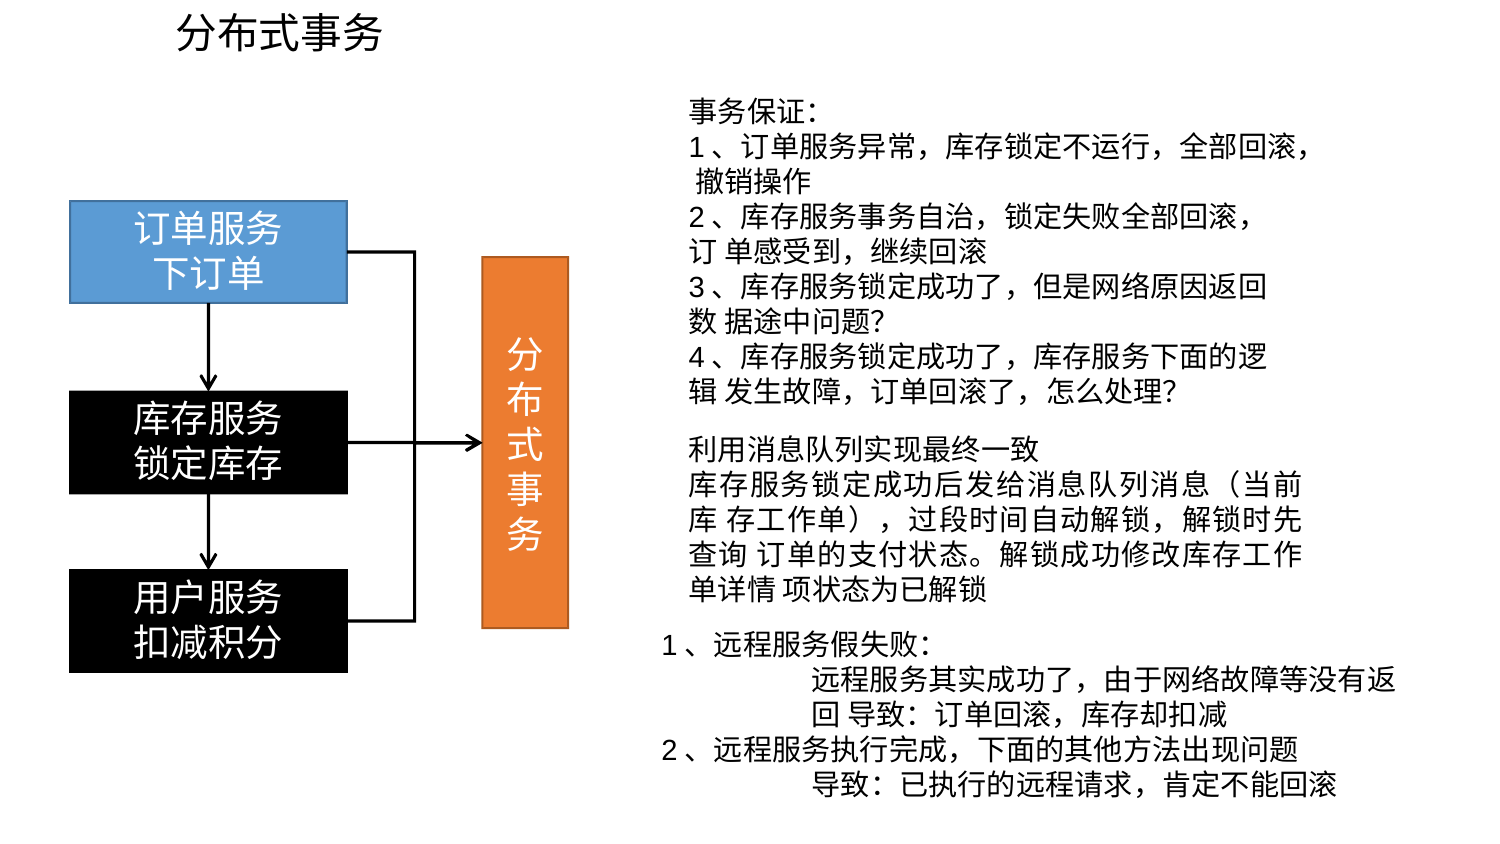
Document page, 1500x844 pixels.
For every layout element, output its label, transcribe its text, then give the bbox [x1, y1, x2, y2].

text_box [69, 569, 348, 673]
text_box 用户服务 扣减积分 [70, 570, 347, 664]
text_box 库存服务 锁定库存 [70, 391, 194, 486]
text_box [354, 250, 417, 254]
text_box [68, 199, 349, 305]
text_box 事务保证： 1、订单服务异常，库存锁定不运行，全部回滚， 撤销操作 2、库存服务事务自治，锁定失败全部回滚，订 单感受到，继续回滚 3、库存服务锁定成功了，但是网络原因返回数 据途中问题？ 4、库存服务锁定成功了，库存服务下面的逻辑 发生故障，订单回滚了，怎么处理？ 利用消息队列实现最终一致 库存服务锁定成功后发给消息队列消息（当前库 存工作单），过段时间自动解锁，解锁时先查询 订单的支付状态。解锁成功修改库存工作单详情 项状态为已解锁 1、远程服务假失败： 远程服务其实成功了，由于网络故障等没有返回 导致：订单回滚，库存却扣减 2、远程服务执行完成，下面的其他方法出现问题 导致：已执行的远程请求，肯定不能回滚 [659, 91, 1427, 801]
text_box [199, 255, 570, 630]
title 分布式事务 [173, 5, 386, 149]
text_box [69, 390, 194, 495]
